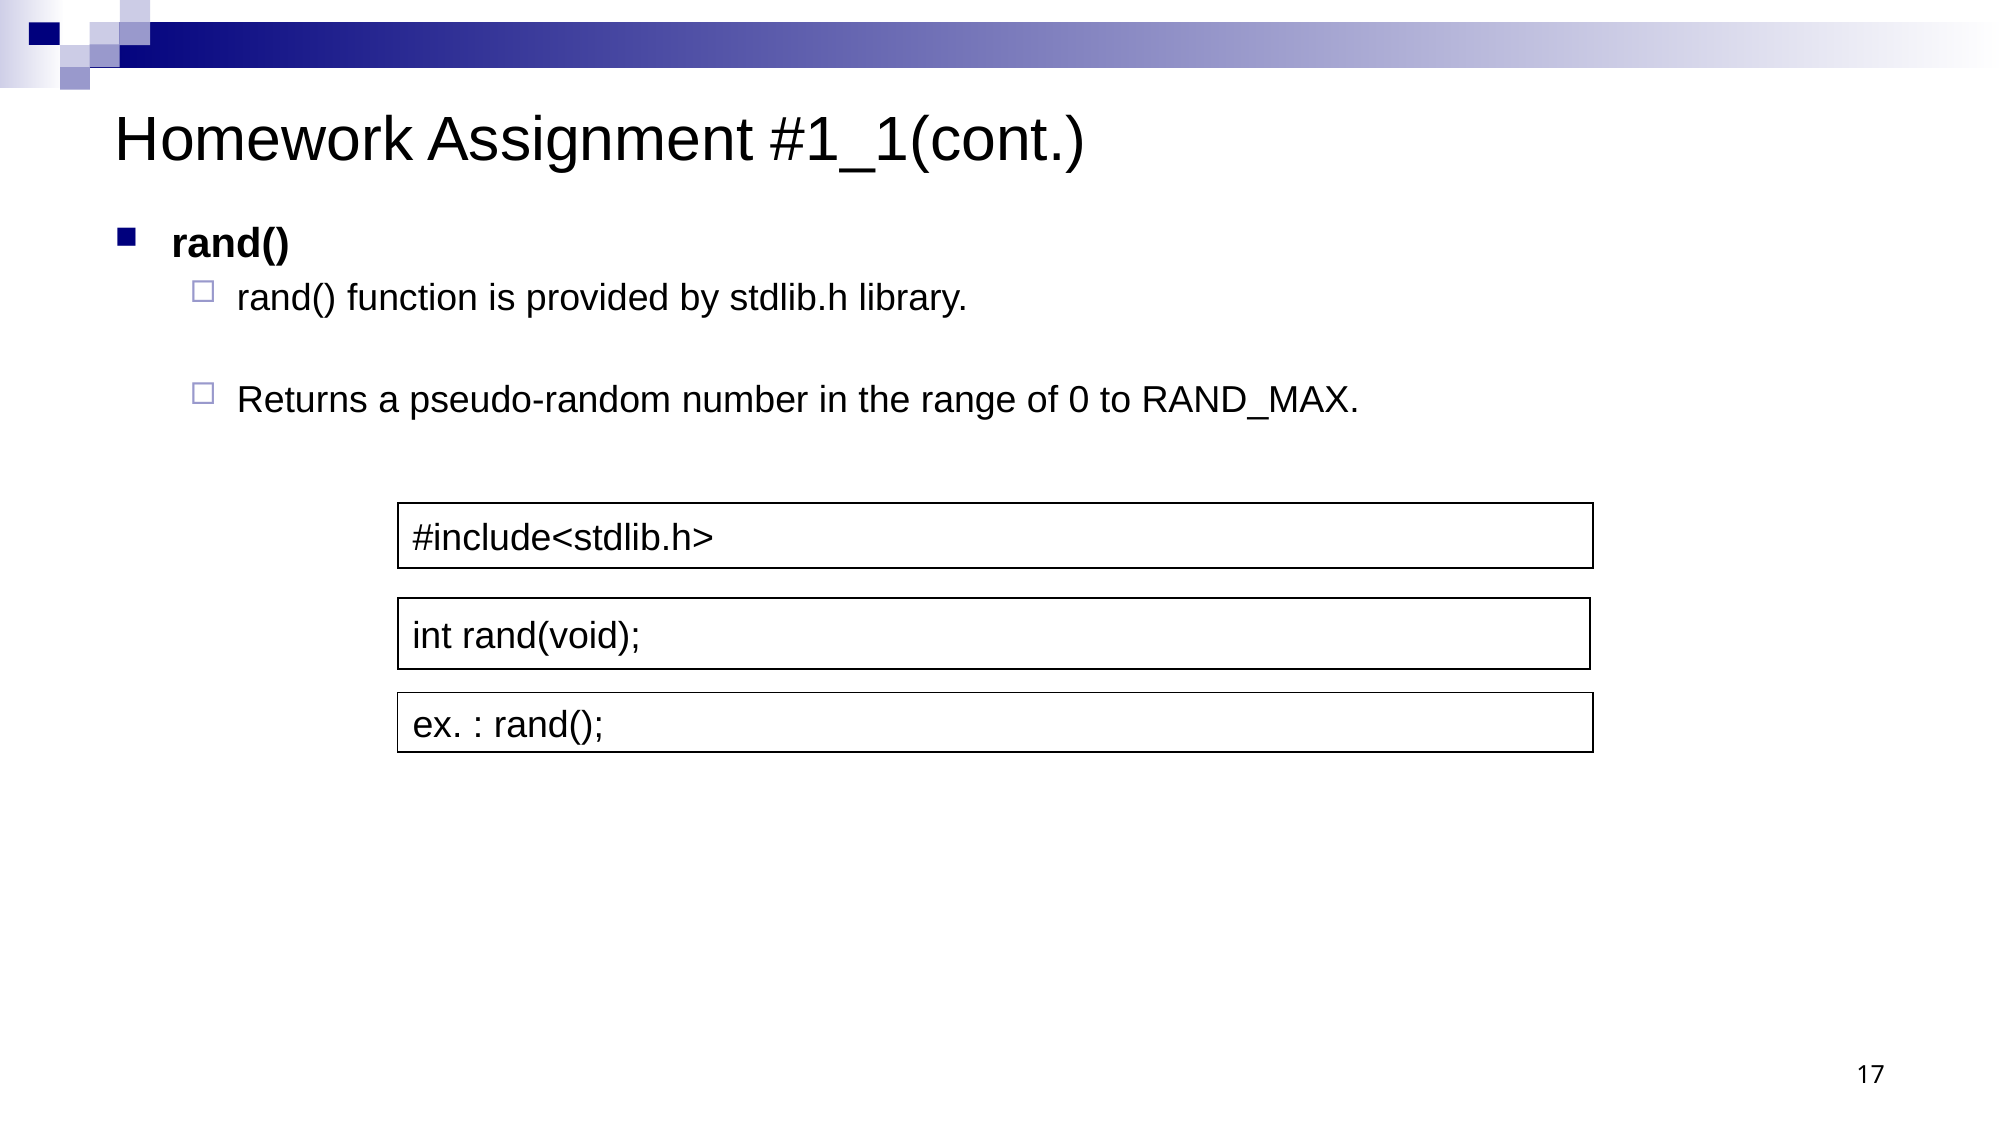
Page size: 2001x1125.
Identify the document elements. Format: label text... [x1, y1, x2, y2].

title Homework Assignment #1_1(cont.) [99, 75, 1900, 197]
list rand() rand() function is provided by stdlib.h library. Returns a pseudo-random number in the range of 0 to RAND_MAX. [99, 208, 1900, 963]
text_box #include<stdlib.h> [397, 503, 1593, 569]
slide_number 17 [1433, 1025, 1900, 1100]
text_box int rand(void); [397, 597, 1591, 669]
text_box ex. : rand(); [397, 692, 1593, 753]
